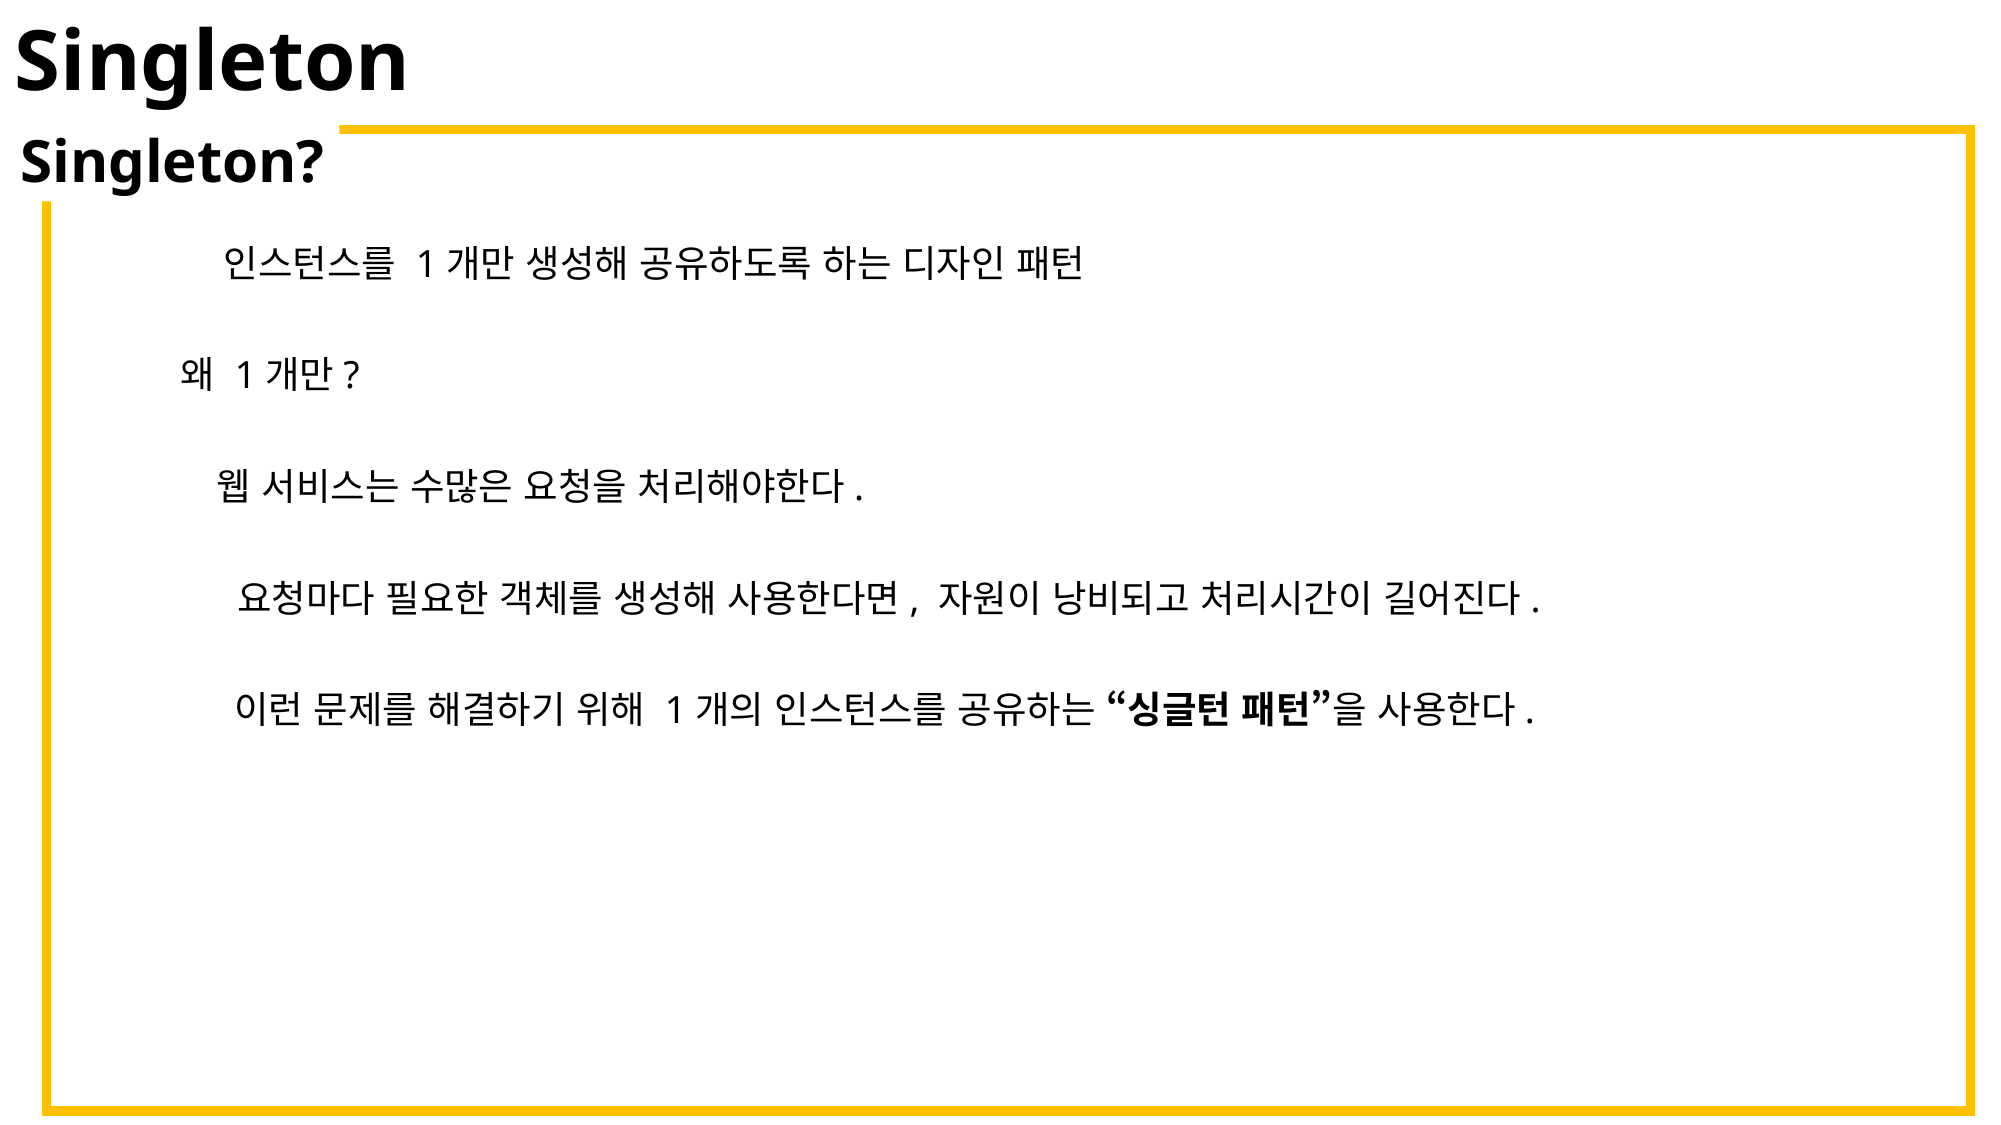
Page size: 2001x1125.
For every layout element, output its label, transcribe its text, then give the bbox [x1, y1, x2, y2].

text_box Singleton [0, 0, 1091, 115]
text_box Singleton? [5, 116, 340, 202]
text_box 요청마다 필요한 객체를 생성해 사용한다면, 자원이 낭비되고 처리시간이 길어진다. [222, 567, 1556, 628]
text_box [45, 128, 1972, 1112]
text_box 이런 문제를 해결하기 위해 1개의 인스턴스를 공유하는 “싱글턴 패턴”을 사용한다. [219, 679, 1550, 739]
text_box 웹 서비스는 수많은 요청을 처리해야한다. [201, 455, 880, 516]
text_box 인스턴스를 1개만 생성해 공유하도록 하는 디자인 패턴 [209, 232, 1101, 293]
text_box 왜 1개만? [166, 344, 375, 404]
